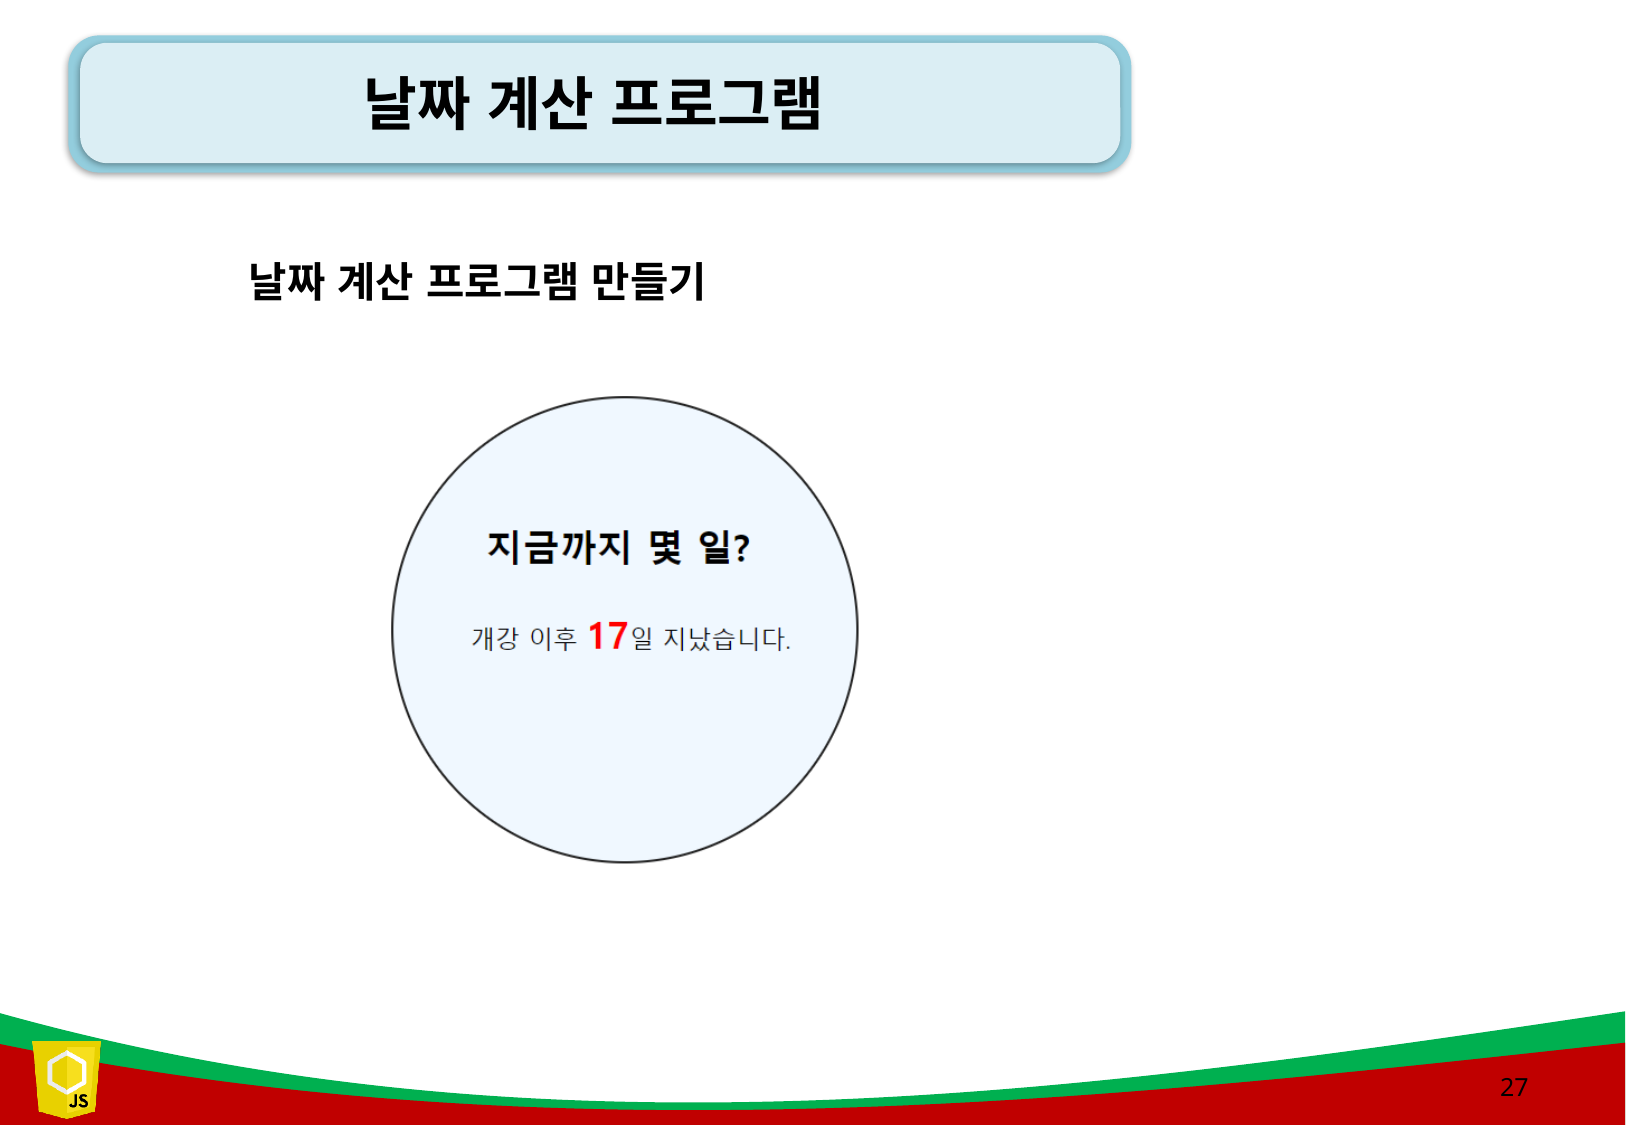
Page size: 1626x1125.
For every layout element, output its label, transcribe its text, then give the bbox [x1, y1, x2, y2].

title 날짜 계산 프로그램 [68, 32, 1121, 173]
text_box 날짜 계산 프로그램 만들기 [233, 223, 848, 314]
picture [304, 337, 919, 906]
picture [32, 1041, 101, 1119]
slide_number 27 [1452, 1058, 1544, 1119]
